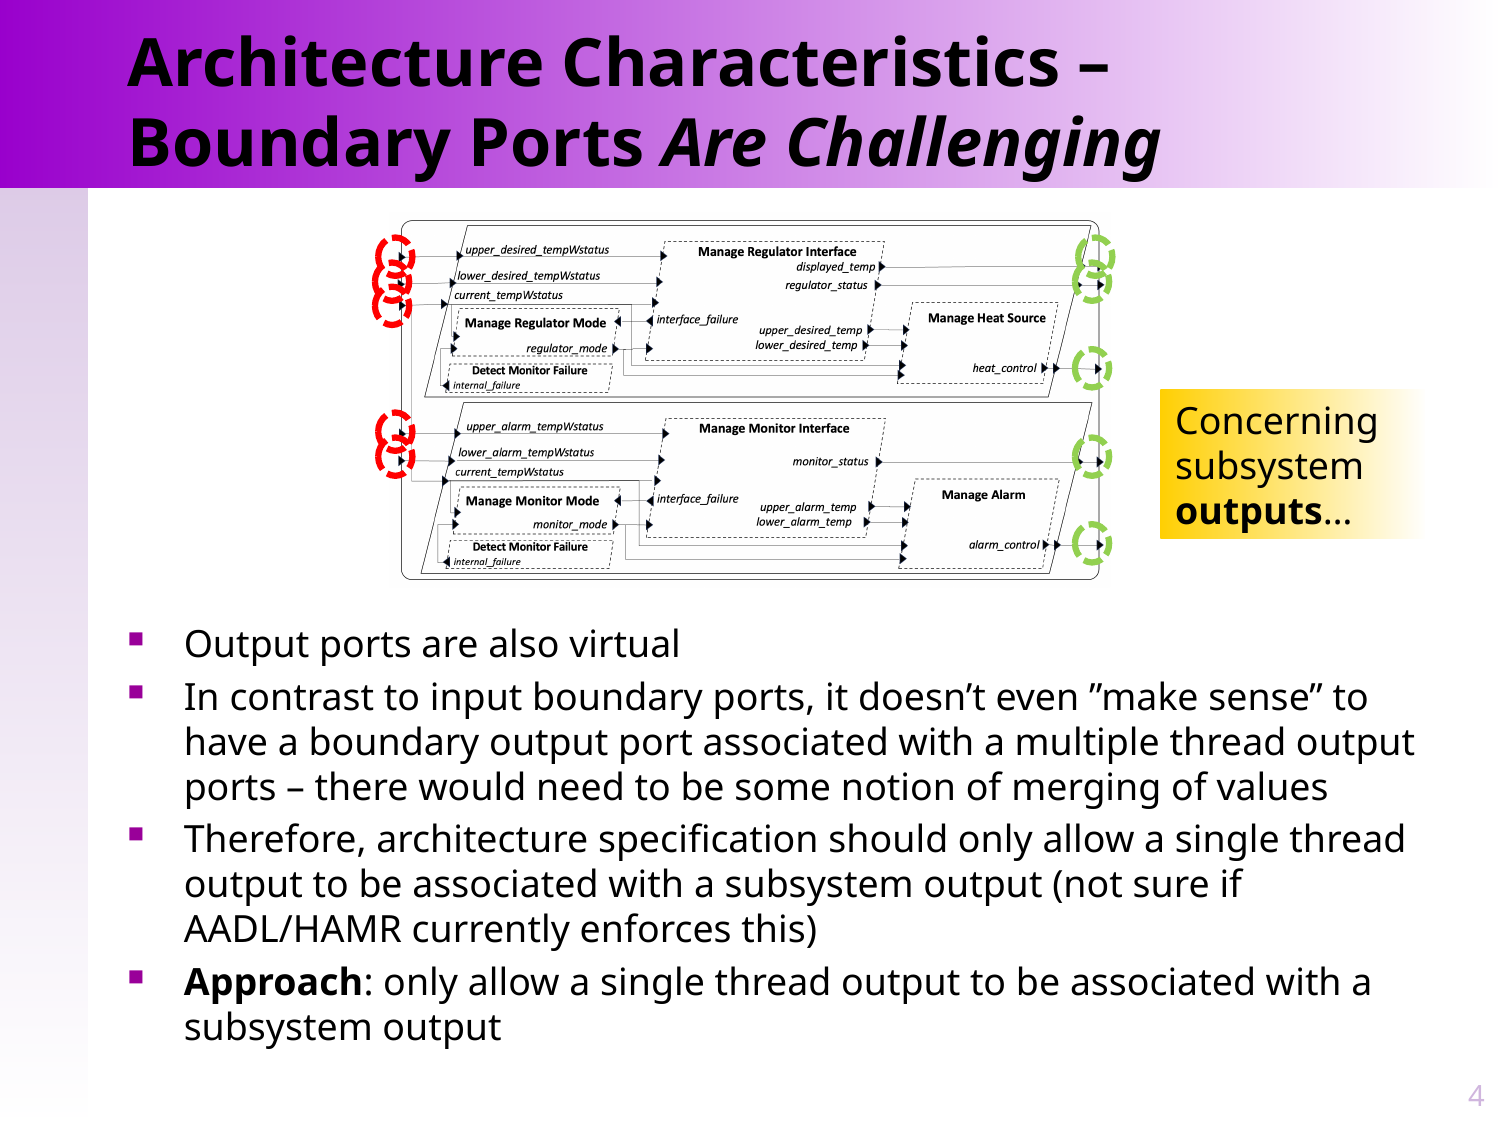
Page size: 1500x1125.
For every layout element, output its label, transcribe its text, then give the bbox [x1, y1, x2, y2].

title Architecture Characteristics – Boundary Ports Are Challenging [112, 0, 1451, 188]
picture [389, 212, 1111, 588]
slide_number 4 [1424, 1049, 1500, 1125]
text_box [372, 286, 384, 325]
text_box [376, 242, 384, 268]
text_box Concerning subsystem outputs… [1160, 389, 1425, 539]
list Output ports are also virtual In contrast to input boundary ports, it doesn’t even ”make sense” to have a boundary output port associated with a multiple thread output ports – there would need to be some notion of merging of values Therefore, architecture specification should only allow a single thread output to be associated with a subsystem output (not sure if AADL/HAMR currently enforces this) Approach: only allow a single thread output to be associated with a subsystem output [112, 612, 1451, 1051]
text_box [376, 442, 384, 471]
text_box [372, 262, 384, 294]
text_box [376, 417, 384, 444]
